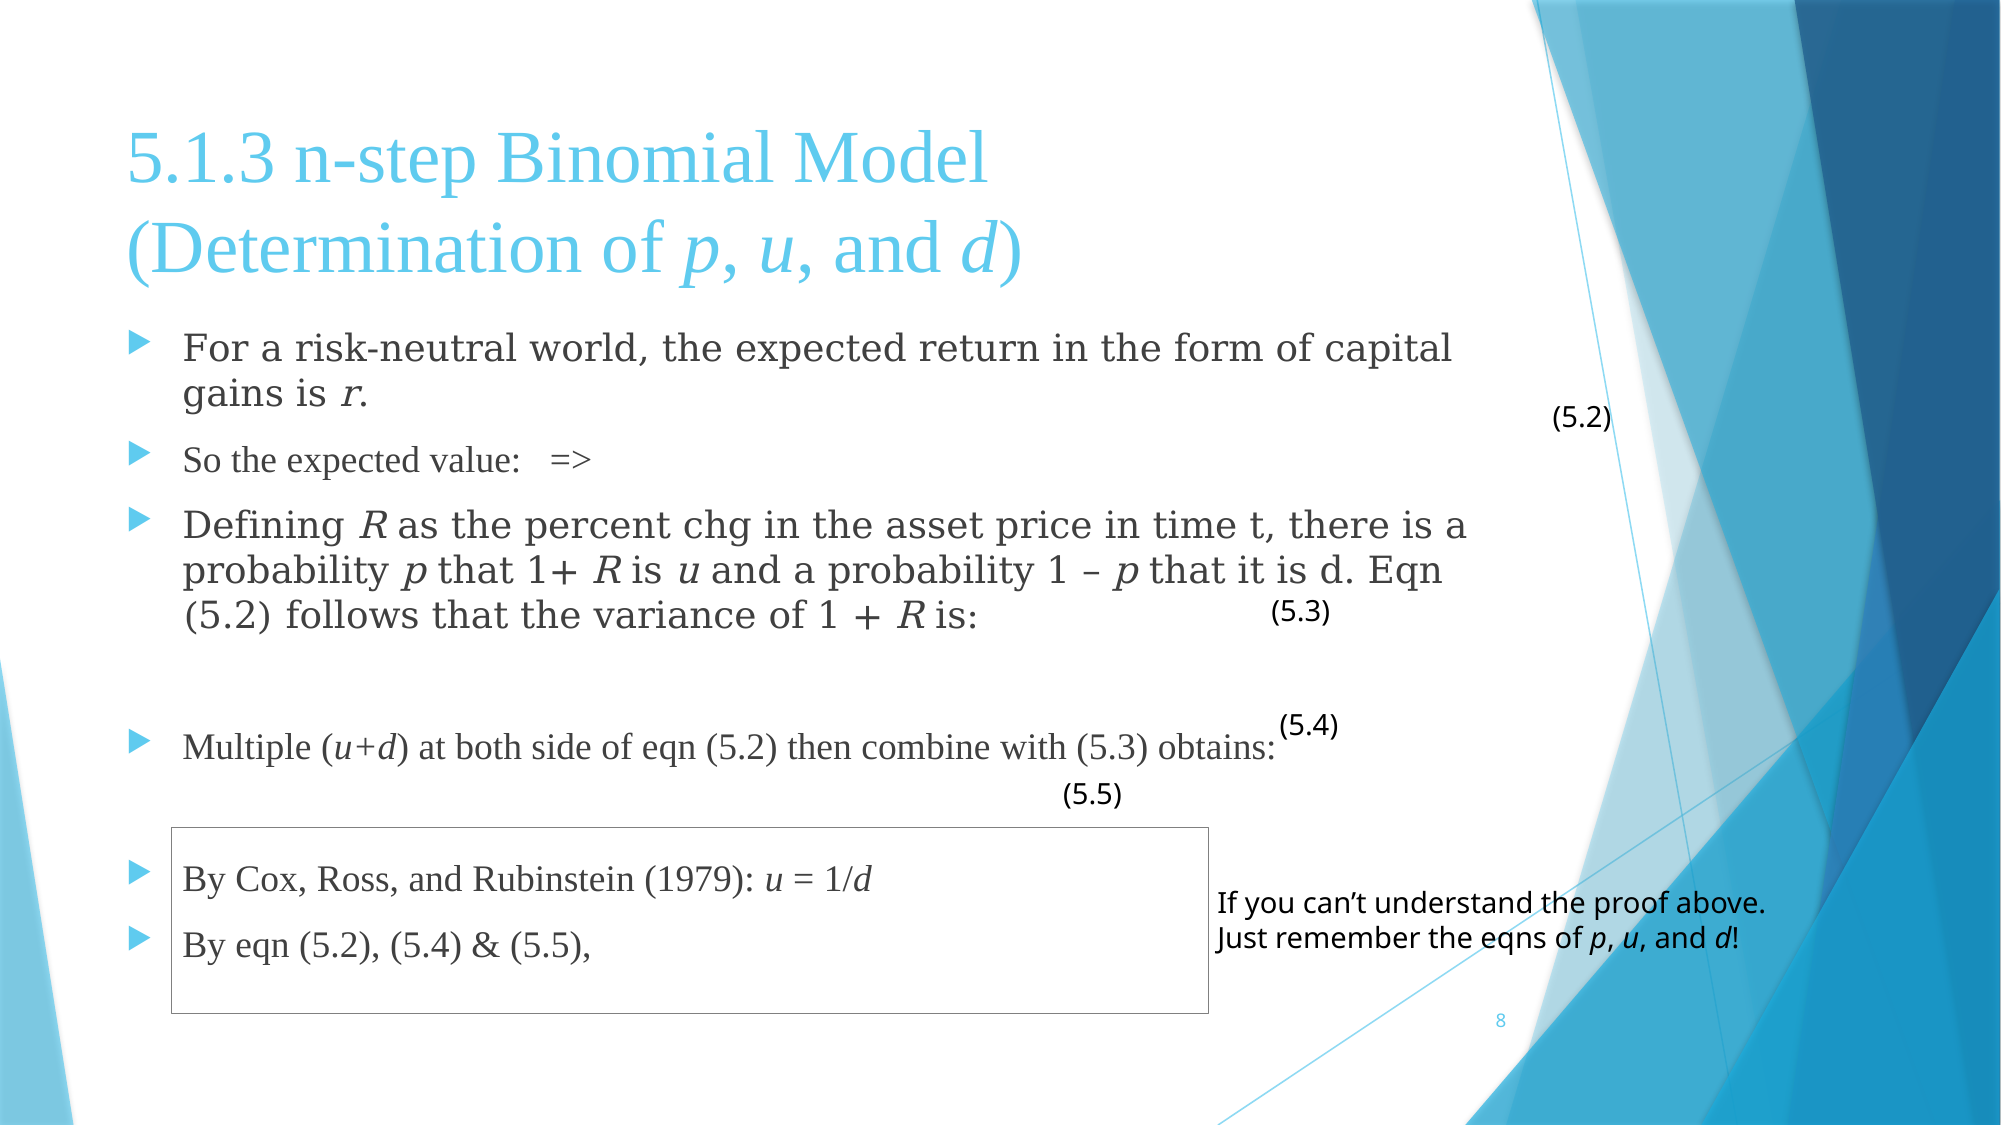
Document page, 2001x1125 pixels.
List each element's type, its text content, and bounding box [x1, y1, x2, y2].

text_box (5.3) [1099, 584, 1346, 635]
text_box If you can’t understand the proof above. Just remember the eqns of p, u, and d! [1202, 877, 1782, 962]
title 5.1.3 n-step Binomial Model (Determination of p, u, and d) [111, 99, 1522, 317]
text_box (5.2) [1380, 390, 1627, 441]
text_box (5.4) [1107, 699, 1354, 749]
slide_number 8 [1409, 991, 1522, 1051]
text_box [169, 825, 1210, 1014]
text_box (5.5) [890, 768, 1137, 818]
